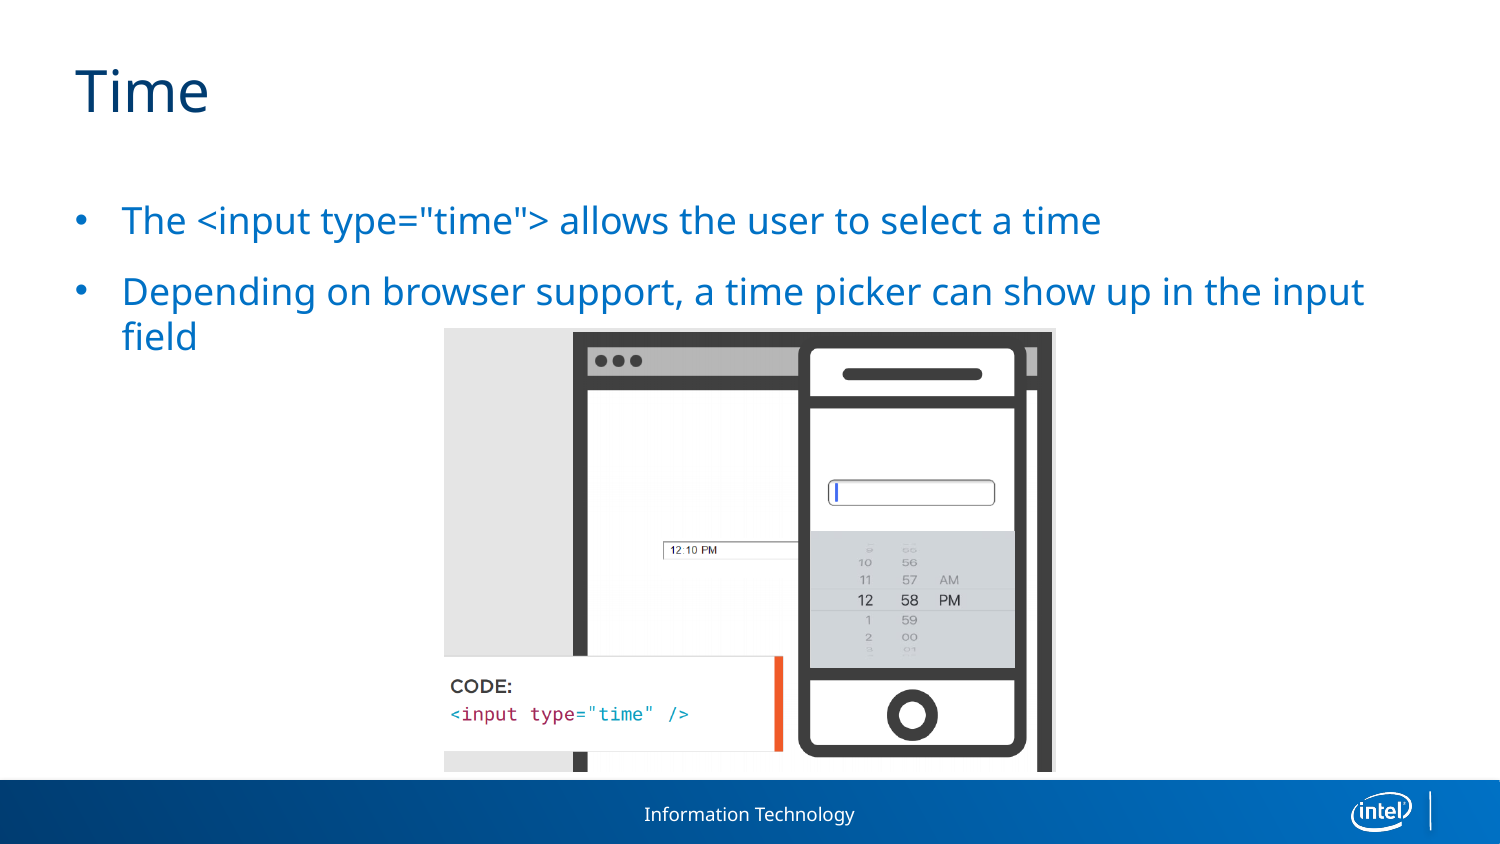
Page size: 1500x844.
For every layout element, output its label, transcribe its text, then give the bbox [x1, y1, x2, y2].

title Time [75, 54, 1089, 116]
picture [443, 327, 1057, 772]
picture [1351, 792, 1412, 832]
list The <input type="time"> allows the user to select a time Depending on browser support, a time picker can show up in the input field [74, 197, 1425, 760]
